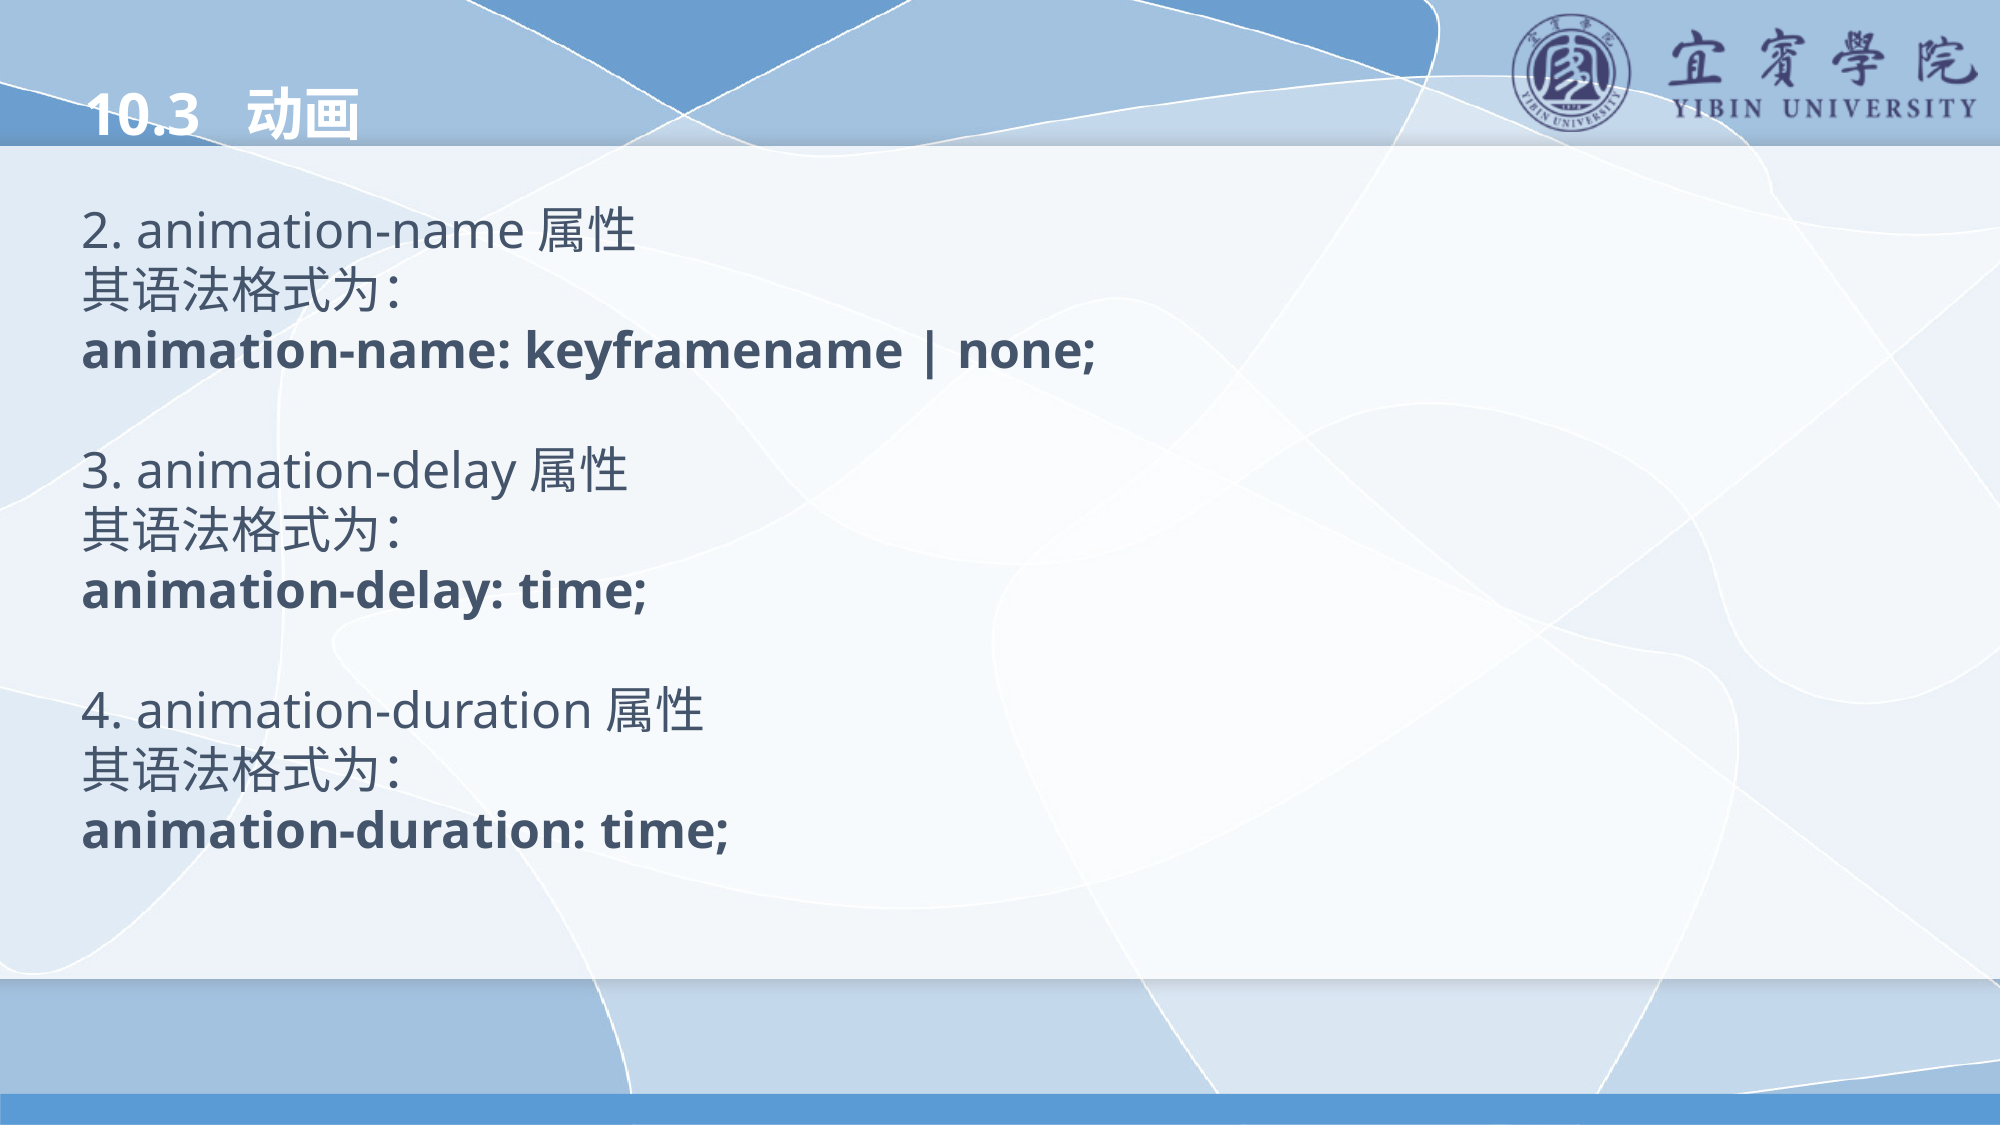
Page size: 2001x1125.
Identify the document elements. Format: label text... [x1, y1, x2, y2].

text_box [0, 1093, 2000, 1125]
text_box 10.3 动画 [67, 67, 1142, 156]
text_box 2. animation-name属性 其语法格式为： animation-name: keyframename | none; 3. animation-delay属性 其语法格式为： animation-delay: time; 4. animation-duration属性 其语法格式为： animation-duration: time; [66, 191, 1945, 867]
picture [1510, 12, 1978, 134]
